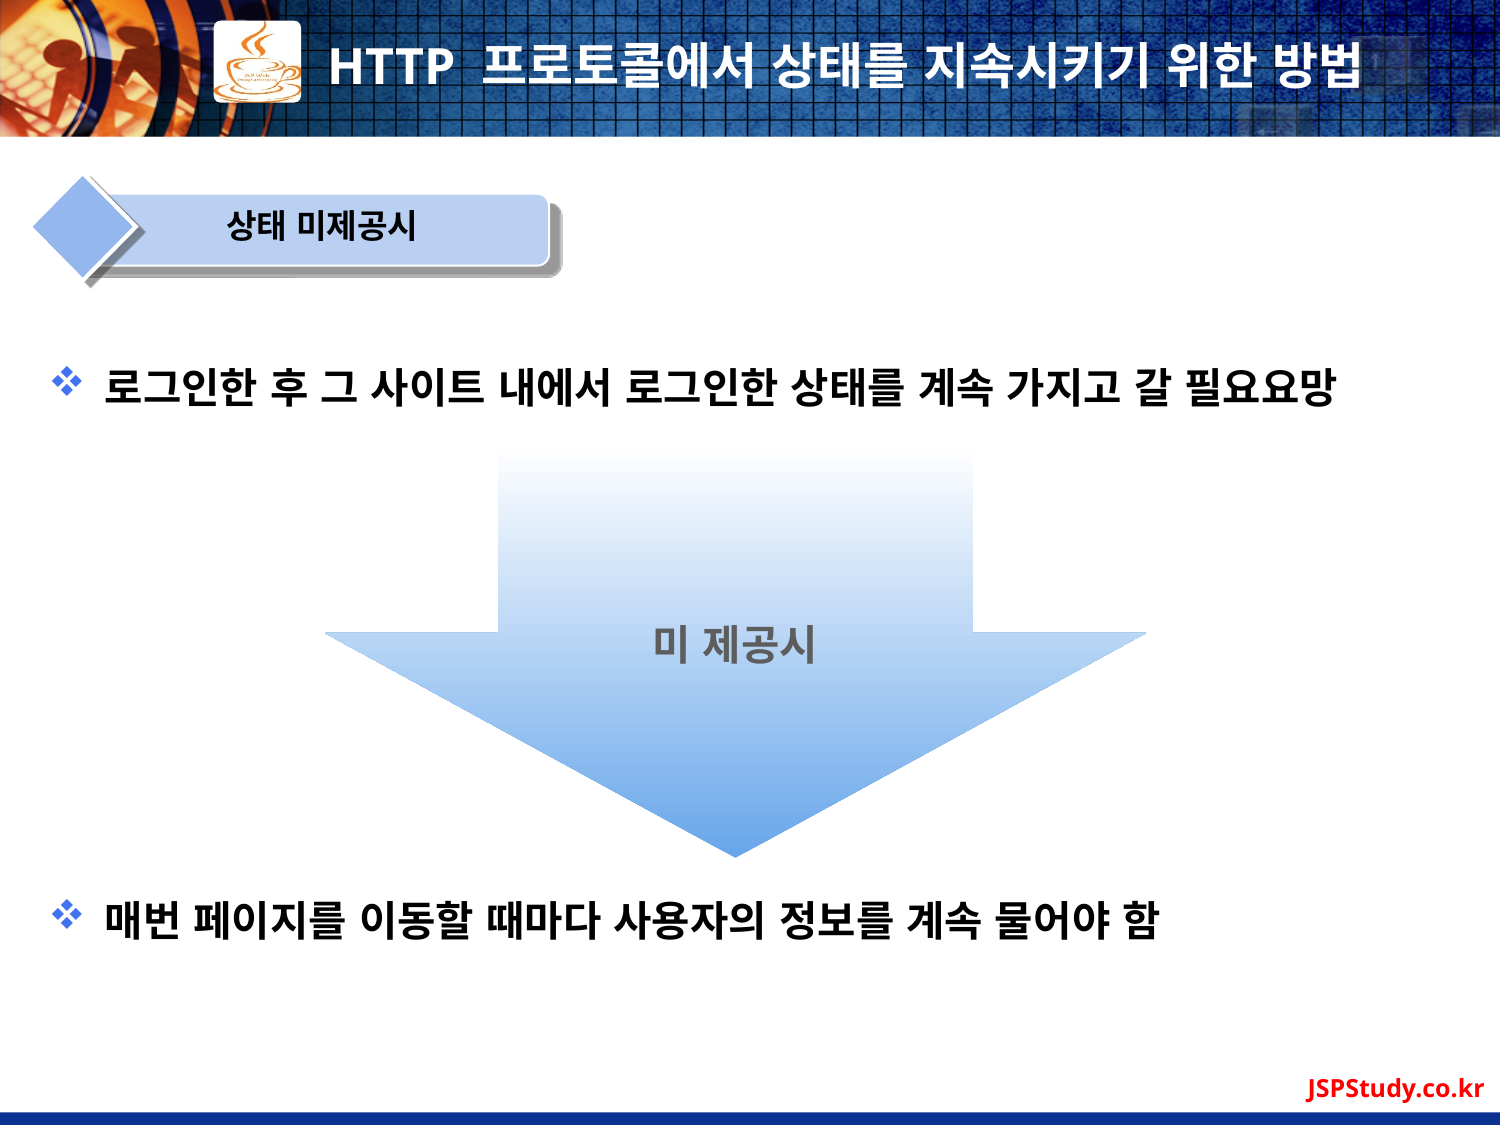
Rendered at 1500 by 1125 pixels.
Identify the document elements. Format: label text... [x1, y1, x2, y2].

title HTTP 프로토콜에서 상태를 지속시키기 위한 방법 [312, 75, 1483, 111]
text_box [29, 172, 550, 281]
picture [0, 75, 1500, 138]
text_box [0, 0, 1500, 75]
list 로그인한 후 그 사이트 내에서 로그인한 상태를 계속 가지고 갈 필요요망 매번 페이지를 이동할 때마다 사용자의 정보를 계속 물어야 함 [32, 278, 1463, 953]
footer JSPStudy.co.kr [1024, 1064, 1500, 1118]
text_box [324, 444, 1147, 859]
